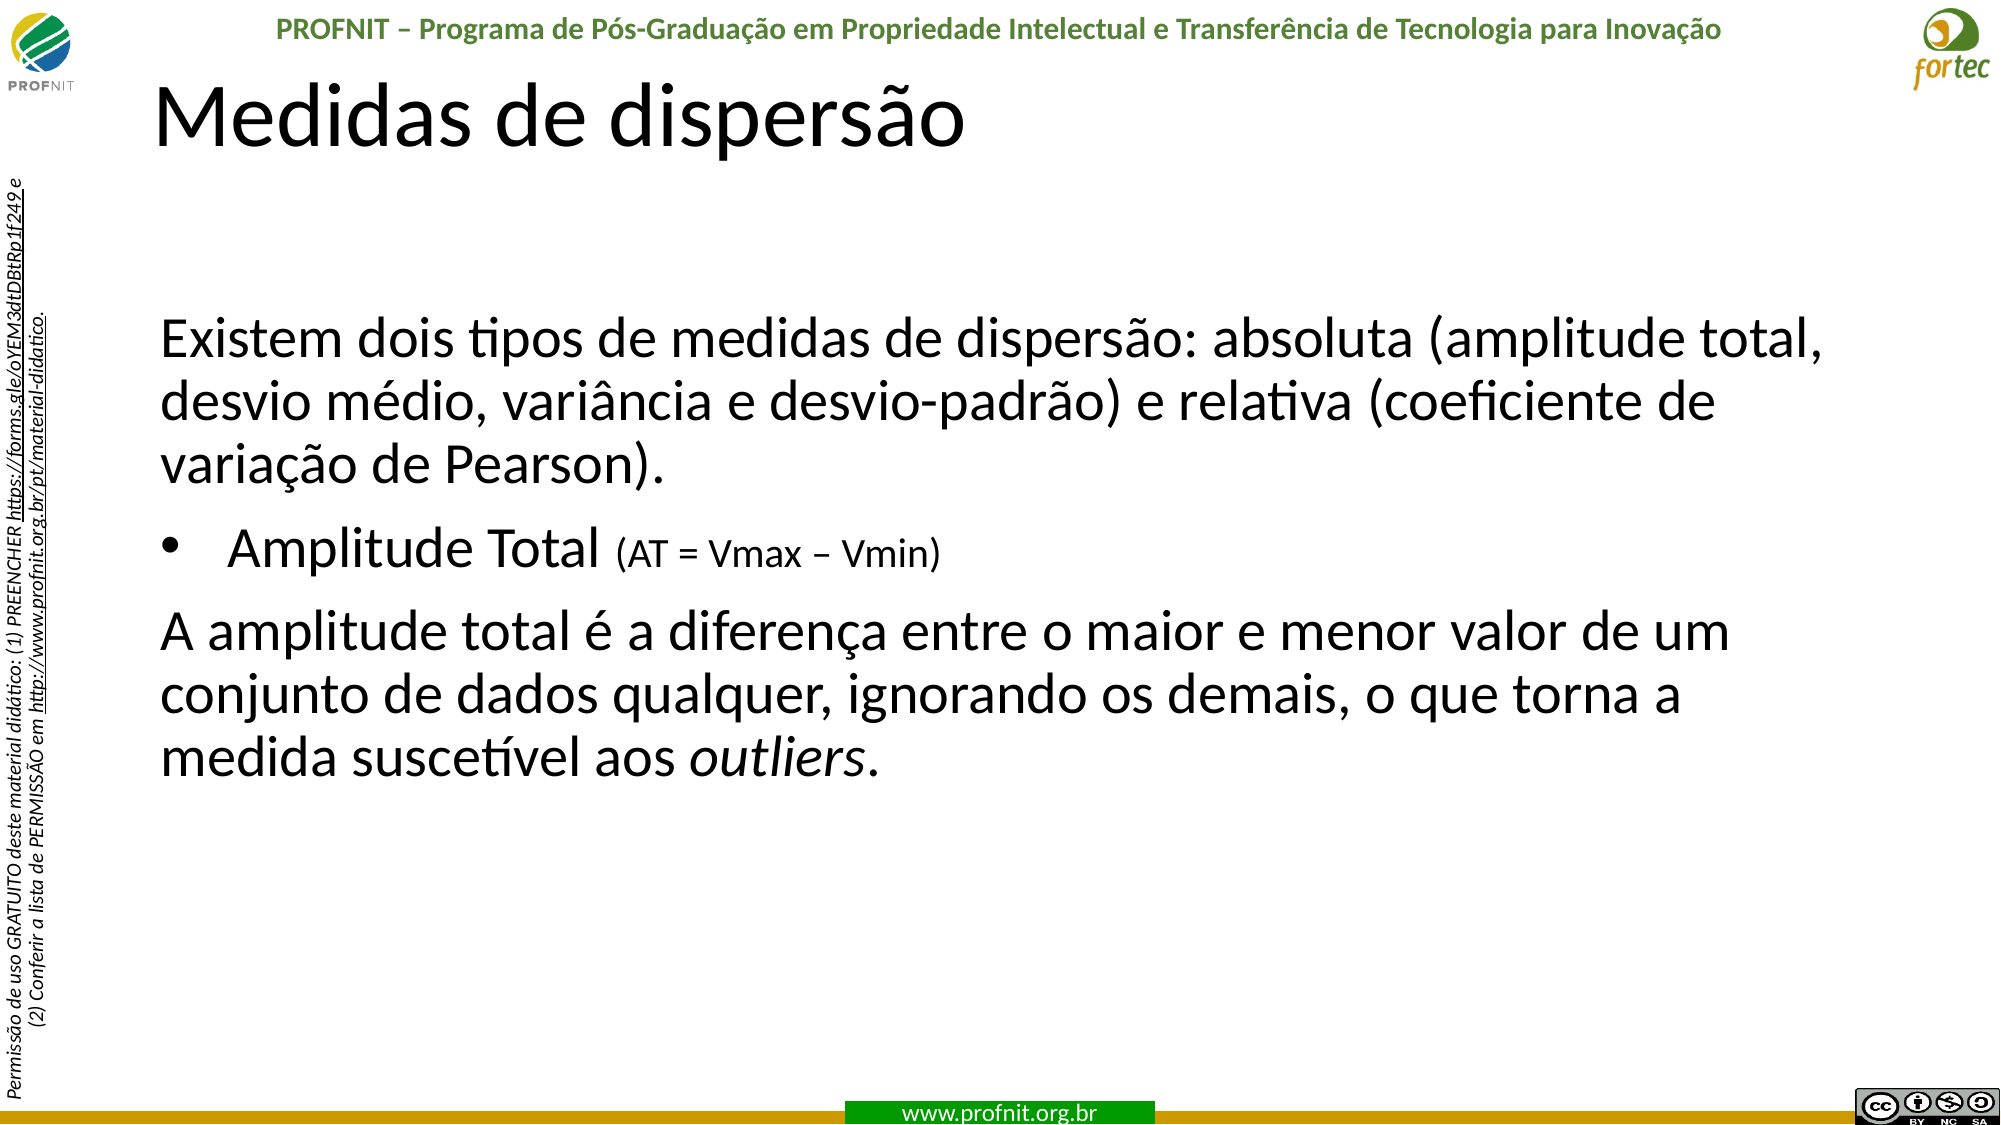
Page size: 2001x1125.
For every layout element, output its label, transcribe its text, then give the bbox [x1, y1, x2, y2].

picture [8, 12, 75, 91]
picture [1913, 8, 1990, 91]
list Existem dois tipos de medidas de dispersão: absoluta (amplitude total, desvio médio, variância e desvio-padrão) e relativa (coeficiente de variação de Pearson). Amplitude Total (AT = Vmax – Vmin) A amplitude total é a diferença entre o maior e menor valor de um conjunto de dados qualquer, ignorando os demais, o que torna a medida suscetível aos outliers. [137, 299, 1863, 1014]
title Medidas de dispersão [137, 59, 1863, 278]
picture [1855, 1088, 2000, 1125]
